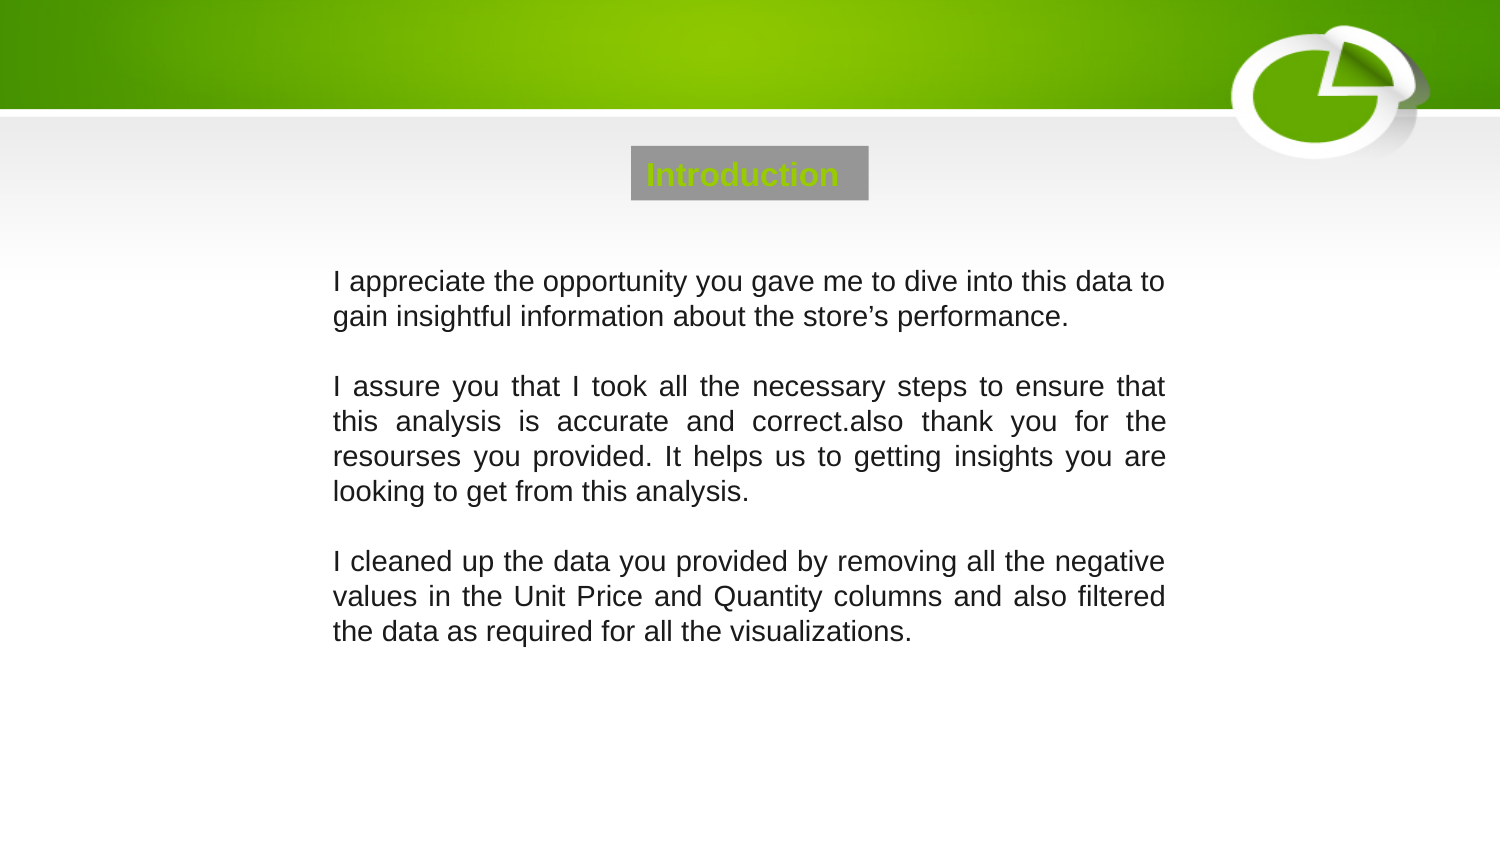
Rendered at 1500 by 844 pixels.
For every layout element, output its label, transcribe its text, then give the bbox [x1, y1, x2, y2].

picture [0, 0, 1500, 844]
text_box I appreciate the opportunity you gave me to dive into this data to gain insightful information about the store’s performance. I assure you that I took all the necessary steps to ensure that this analysis is accurate and correct.also thank you for the resourses you provided. It helps us to getting insights you are looking to get from this analysis. I cleaned up the data you provided by removing all the negative values in the Unit Price and Quantity columns and also filtered the data as required for all the visualizations. [318, 255, 1182, 690]
text_box Introduction [631, 145, 869, 201]
